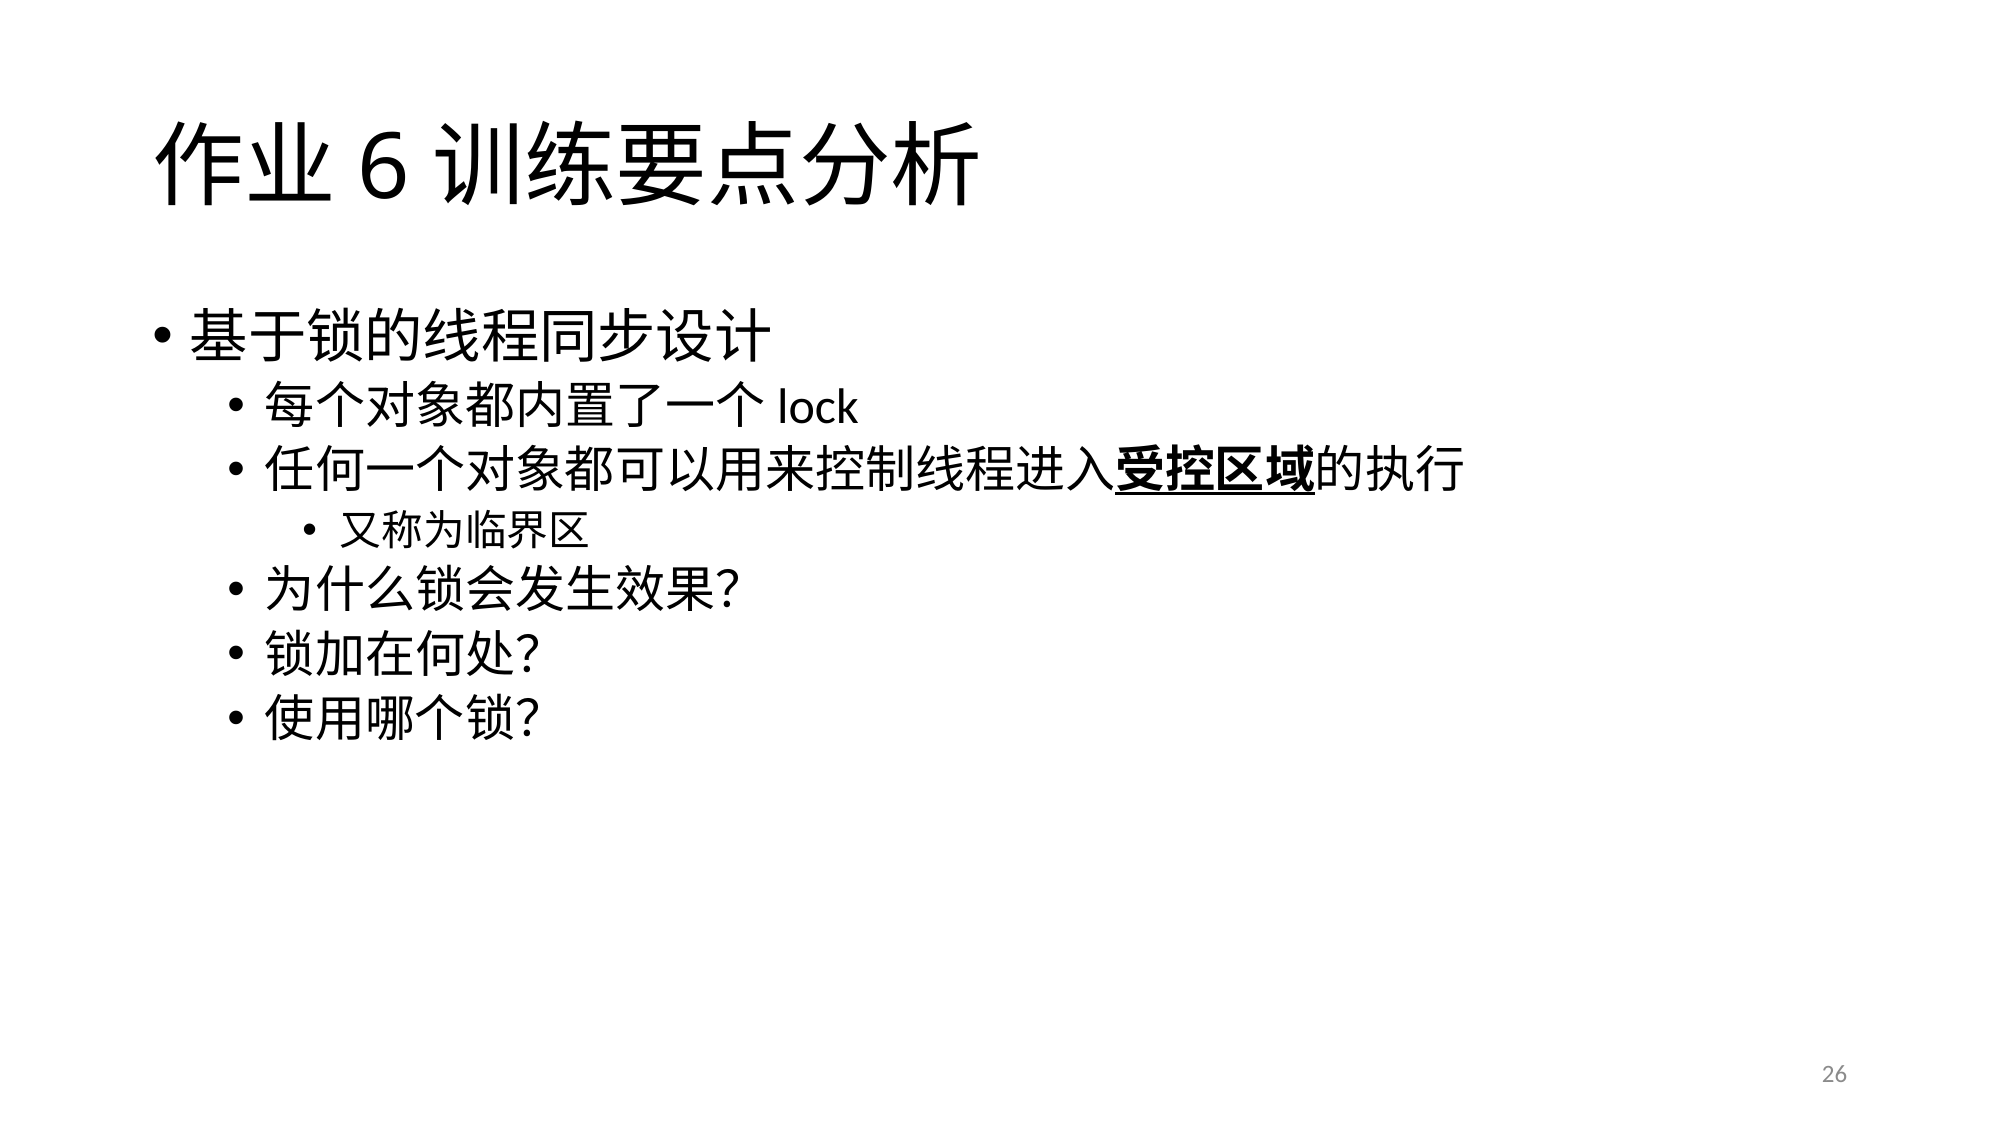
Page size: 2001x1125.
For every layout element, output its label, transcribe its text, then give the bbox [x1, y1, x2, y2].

title 作业6训练要点分析 [137, 59, 1863, 278]
list 基于锁的线程同步设计 每个对象都内置了一个lock 任何一个对象都可以用来控制线程进入受控区域的执行 又称为临界区 为什么锁会发生效果？ 锁加在何处？ 使用哪个锁？ [137, 299, 1863, 1014]
slide_number 26 [1412, 1042, 1863, 1103]
